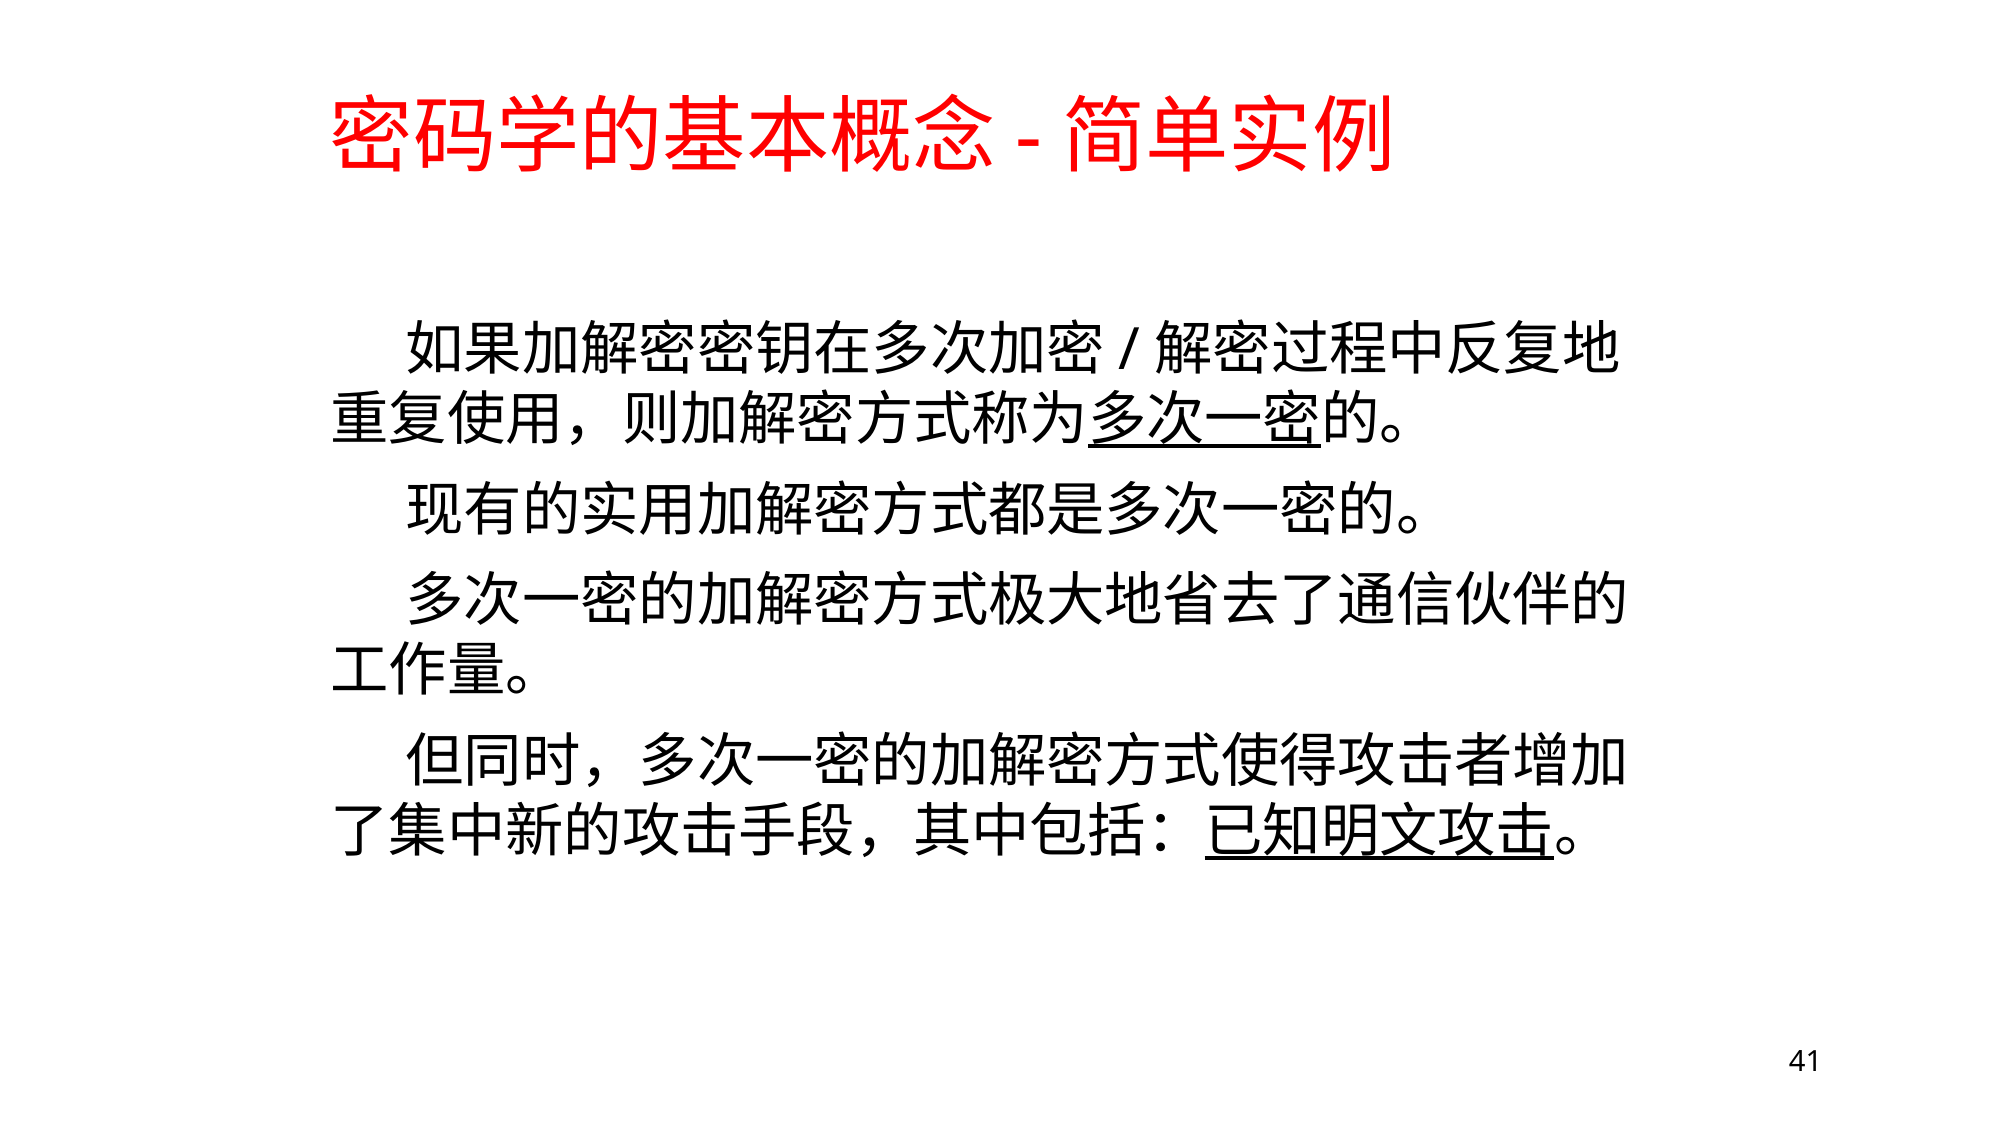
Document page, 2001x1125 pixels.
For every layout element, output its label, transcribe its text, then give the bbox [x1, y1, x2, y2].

title 密码学的基本概念-简单实例 [314, 54, 1724, 223]
text_box 41 [1524, 1024, 1838, 1100]
